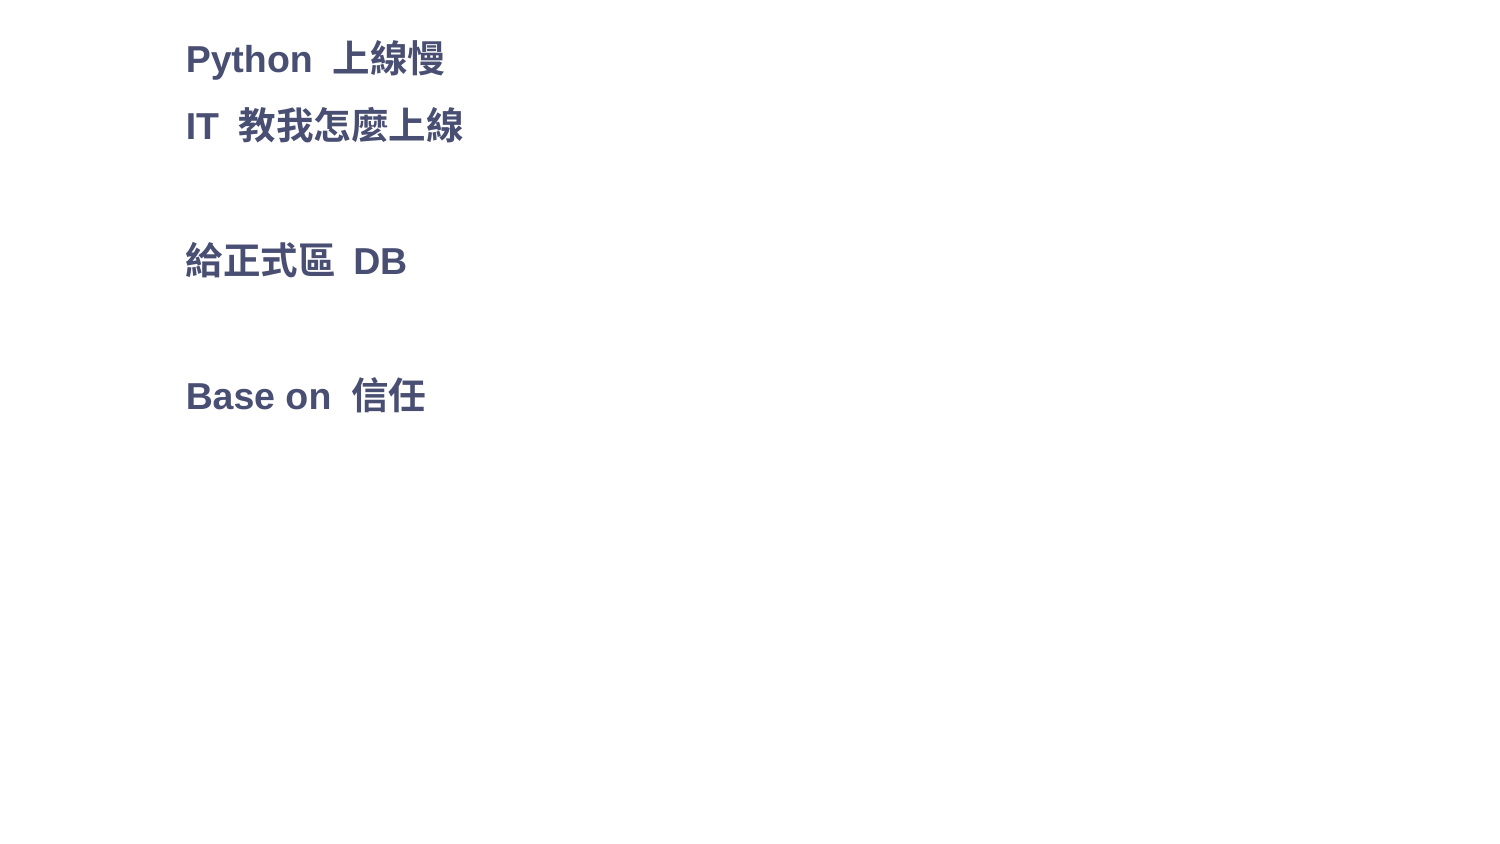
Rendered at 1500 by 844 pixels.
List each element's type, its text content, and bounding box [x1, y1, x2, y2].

text_box Python 上線慢 IT 教我怎麼上線 給正式區 DB Base on 信任 [171, 4, 1329, 425]
